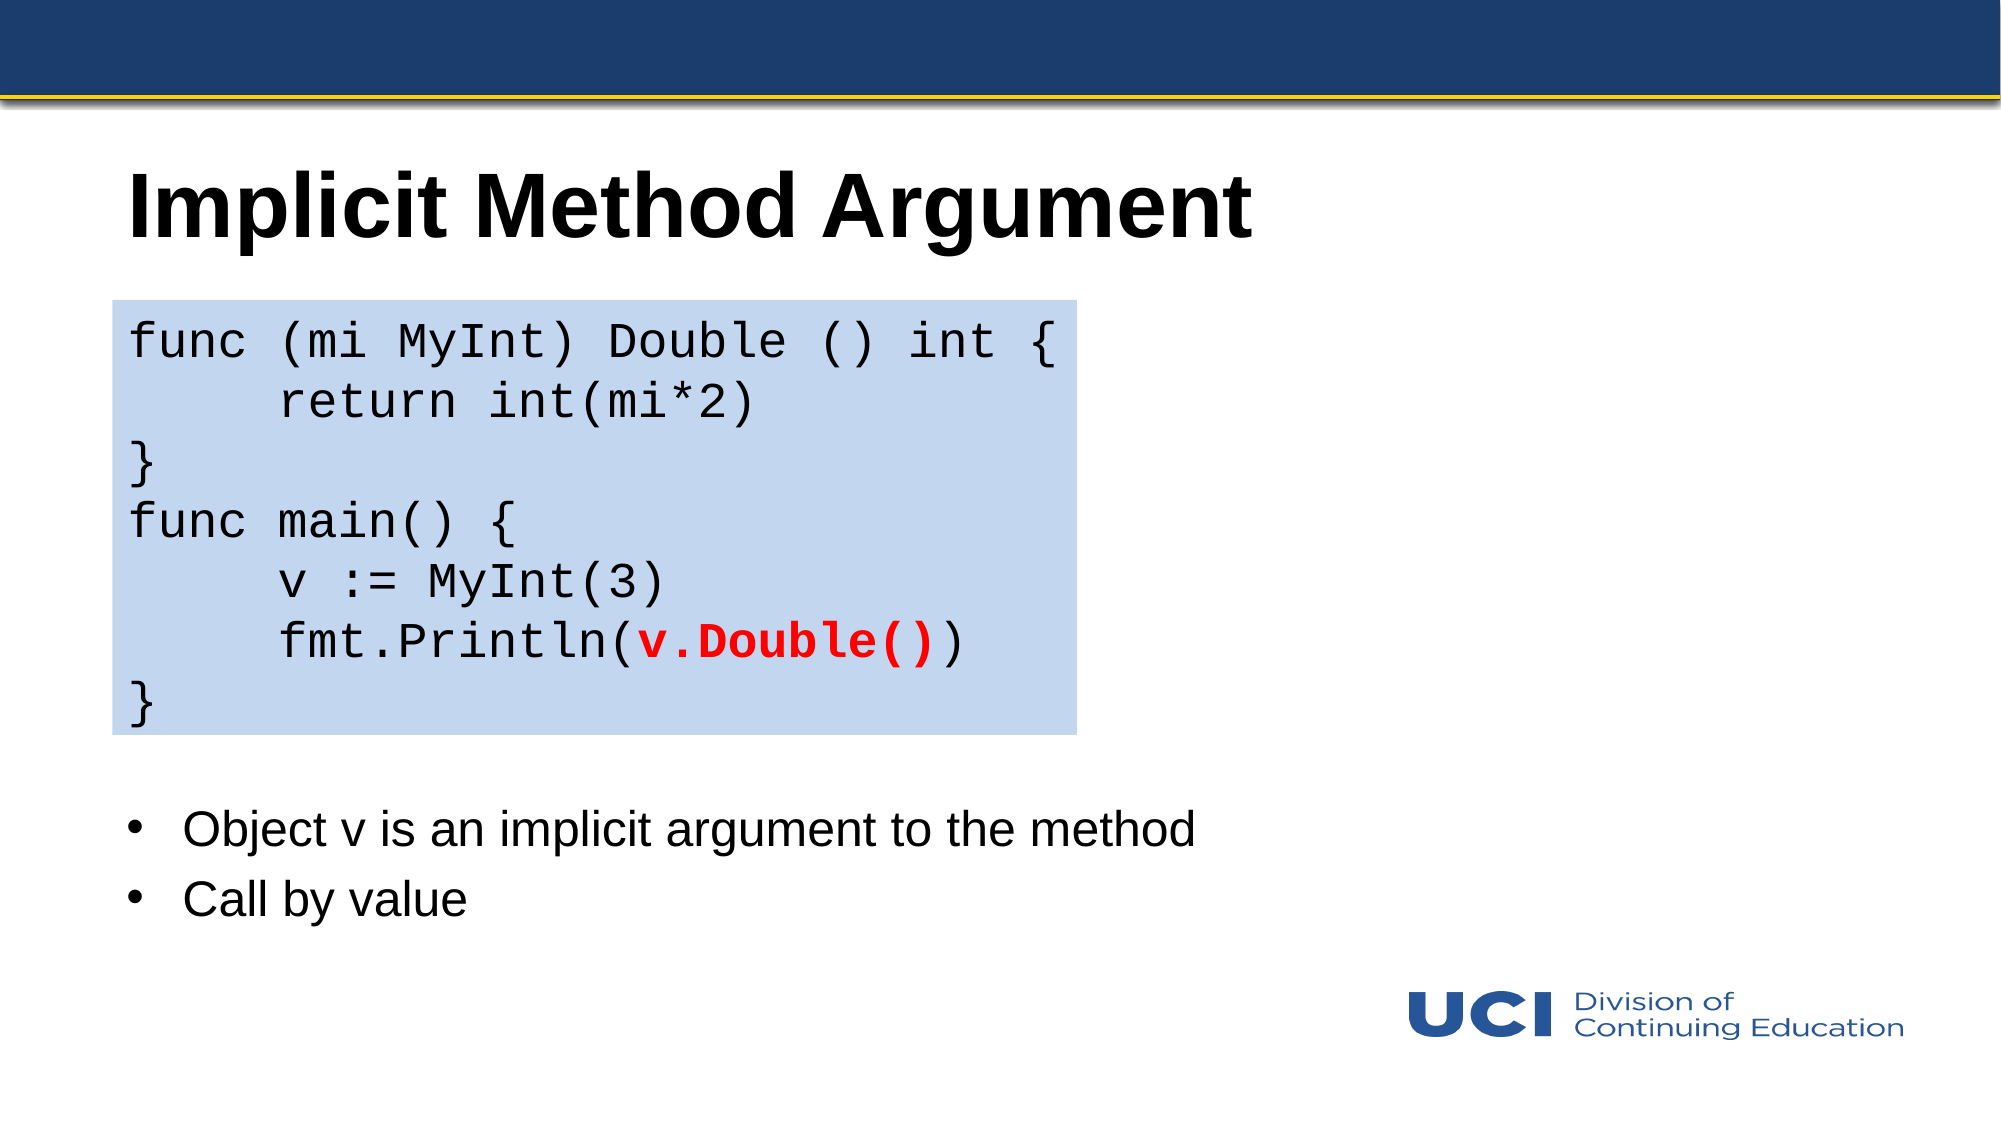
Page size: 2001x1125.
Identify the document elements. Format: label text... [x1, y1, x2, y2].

picture [1409, 991, 1903, 1040]
text_box Object v is an implicit argument to the method Call by value [111, 789, 1248, 934]
title Implicit Method Argument [112, 99, 1282, 303]
text_box func (mi MyInt) Double () int { return int(mi*2) } func main() { v := MyInt(3) fmt.Println(v.Double()) } [112, 299, 1077, 735]
